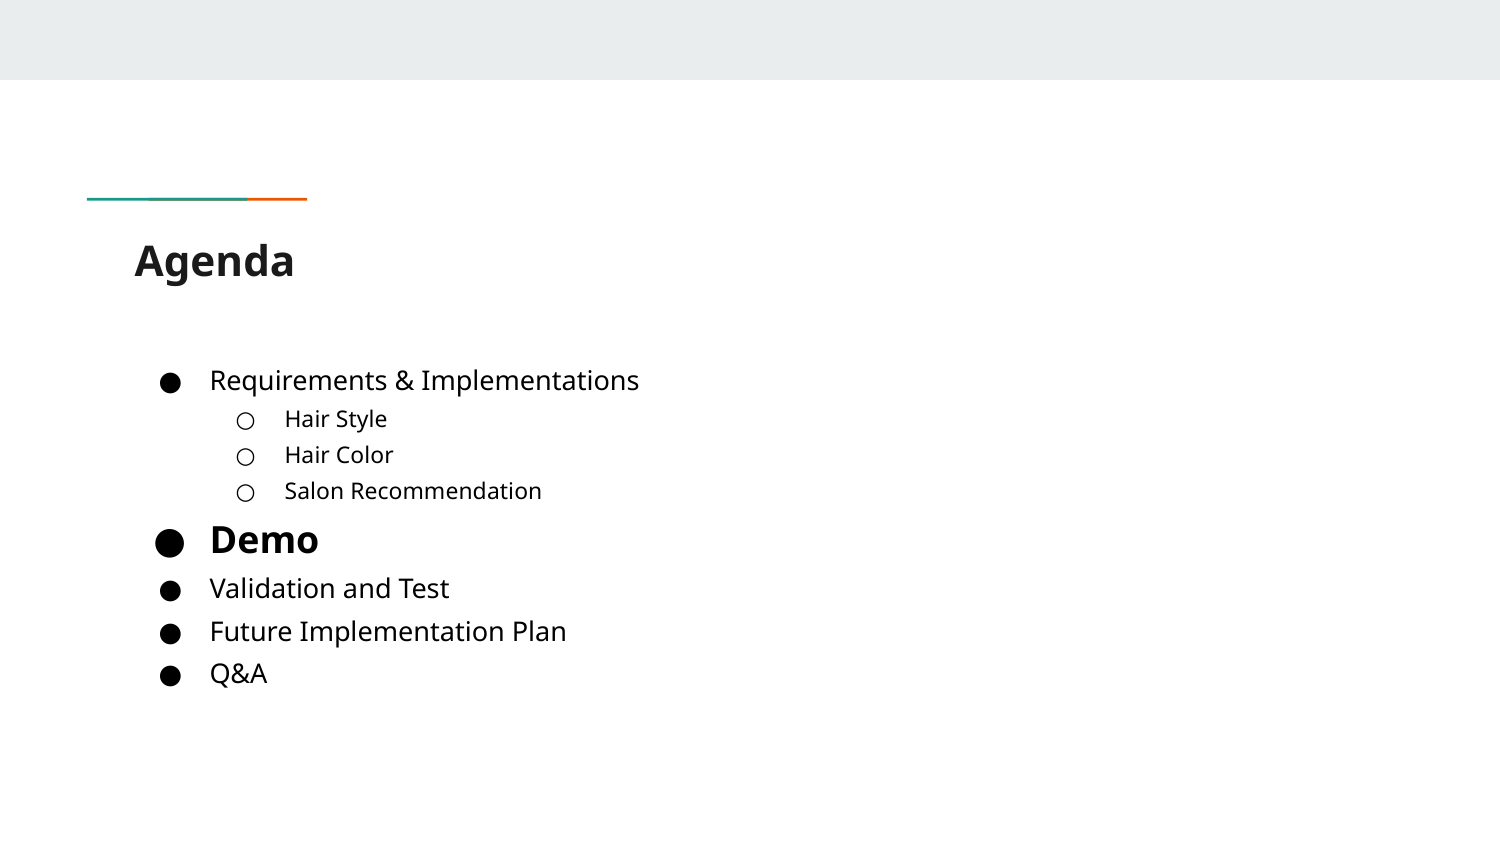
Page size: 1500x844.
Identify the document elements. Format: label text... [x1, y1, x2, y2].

title Agenda [119, 216, 1381, 305]
list Requirements & Implementations Hair Style Hair Color Salon Recommendation Demo Validation and Test Future Implementation Plan Q&A [119, 341, 1381, 712]
